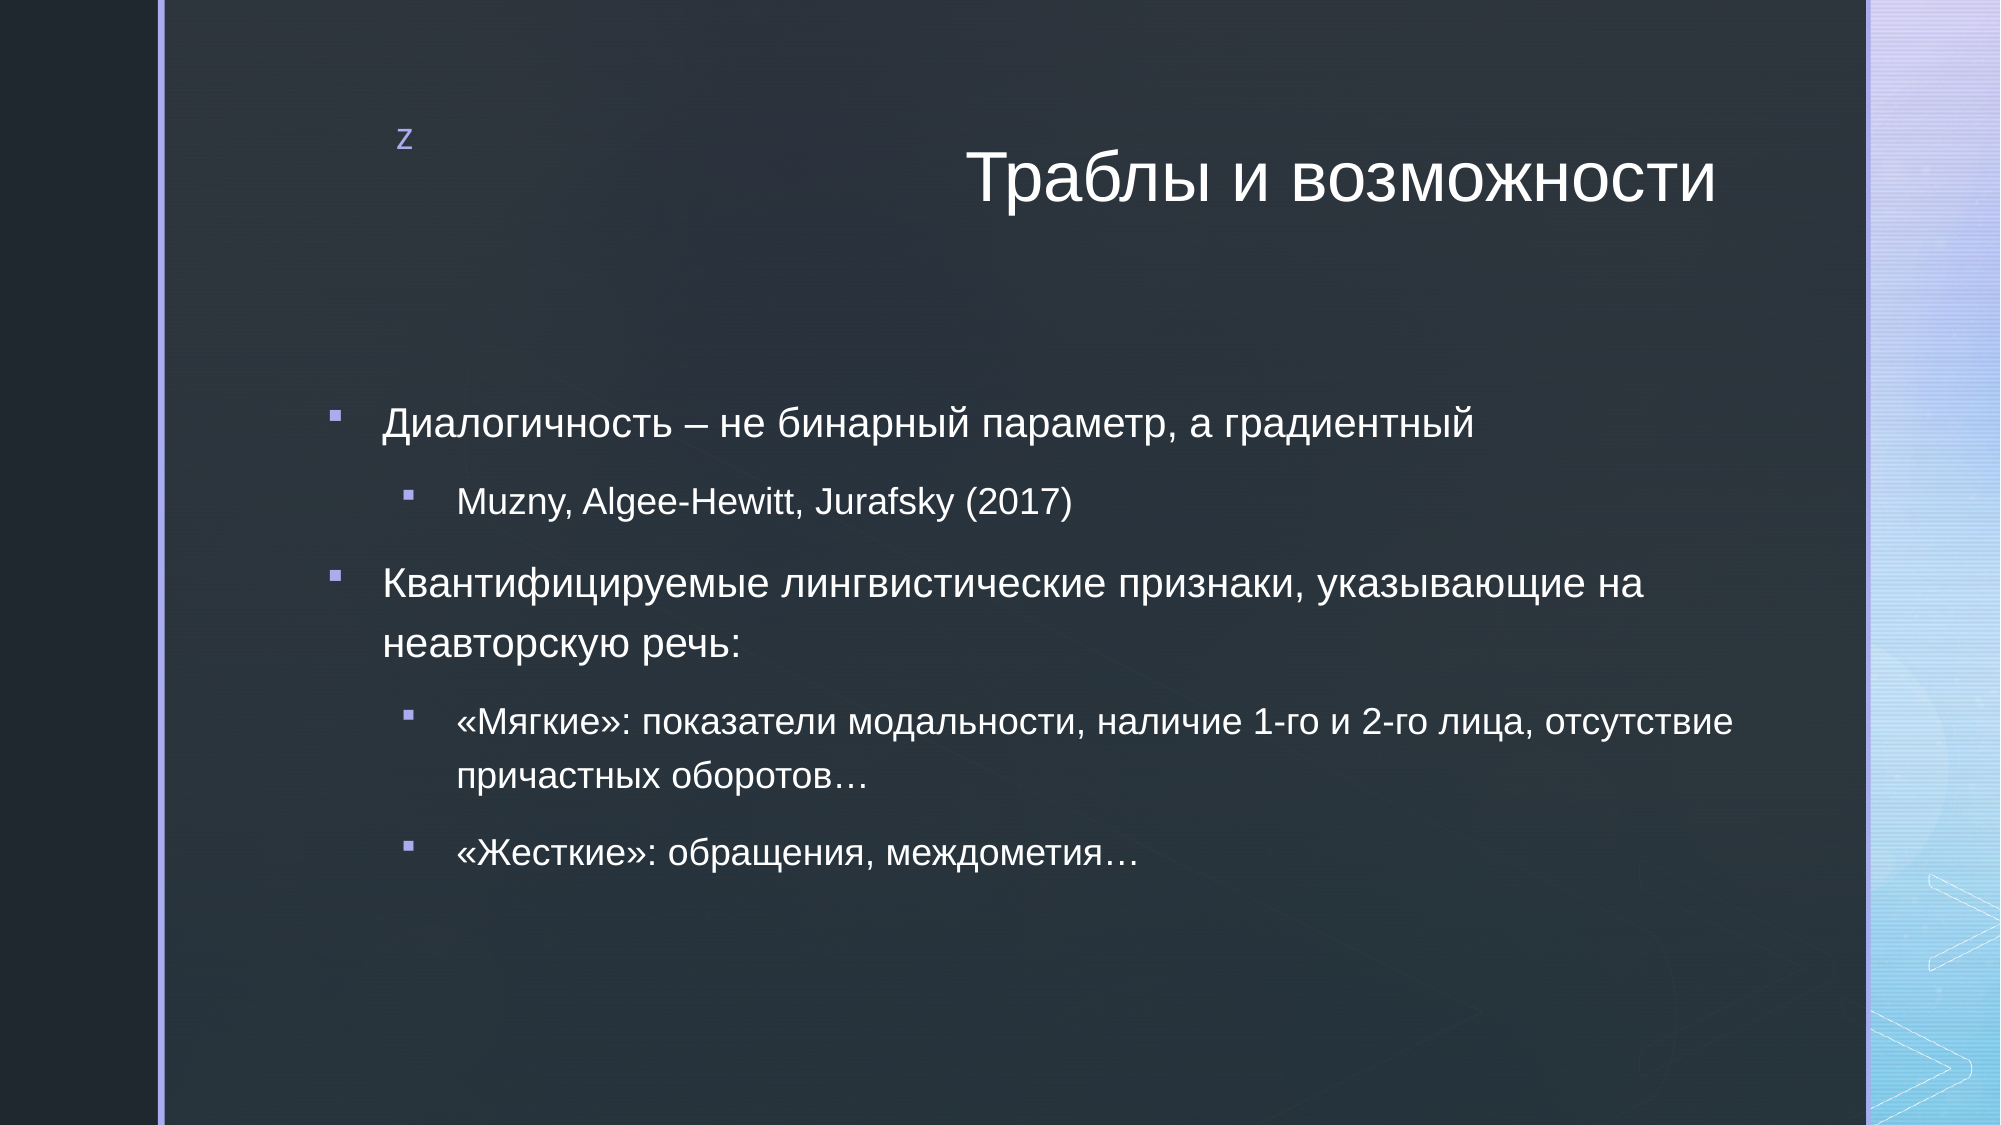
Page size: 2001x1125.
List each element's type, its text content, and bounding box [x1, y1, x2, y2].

title Траблы и возможности [428, 132, 1734, 241]
text_box Диалогичность – не бинарный параметр, а градиентный Muzny, Algee-Hewitt, Jurafsky (2017) Квантифицируемые лингвистические признаки, указывающие на неавторскую речь: «Мягкие»: показатели модальности, наличие 1-го и 2-го лица, отсутствие причастных оборотов… «Жесткие»: обращения, междометия… [310, 241, 1759, 1018]
picture [1871, 0, 2001, 1125]
